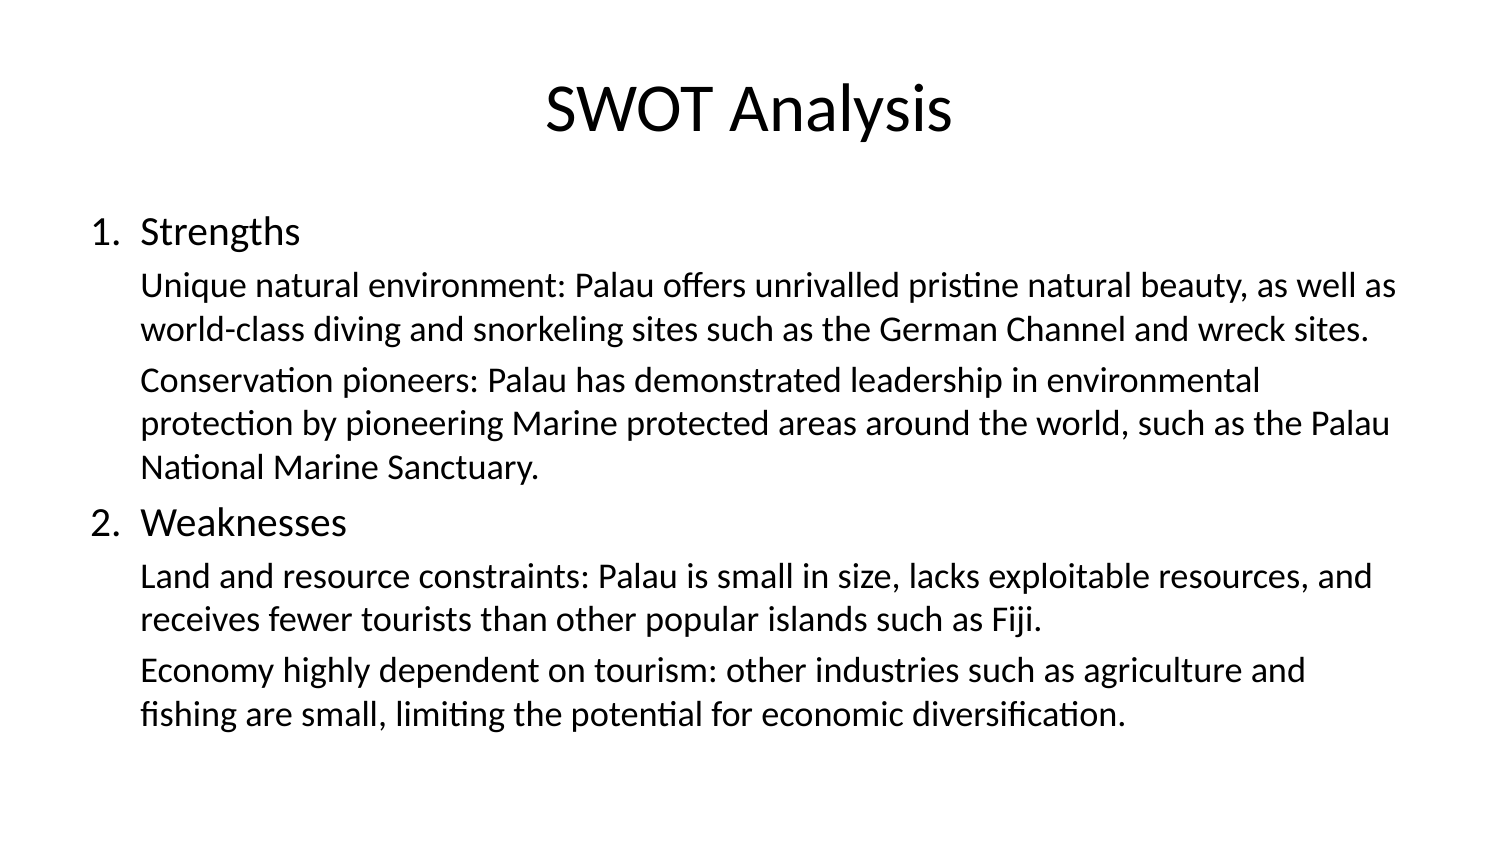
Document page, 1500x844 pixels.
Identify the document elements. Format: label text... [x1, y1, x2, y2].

title SWOT Analysis [75, 33, 1425, 175]
list Strengths Unique natural environment: Palau offers unrivalled pristine natural beauty, as well as world-class diving and snorkeling sites such as the German Channel and wreck sites. Conservation pioneers: Palau has demonstrated leadership in environmental protection by pioneering Marine protected areas around the world, such as the Palau National Marine Sanctuary. Weaknesses Land and resource constraints: Palau is small in size, lacks exploitable resources, and receives fewer tourists than other popular islands such as Fiji. Economy highly dependent on tourism: other industries such as agriculture and fishing are small, limiting the potential for economic diversification. [75, 196, 1425, 754]
